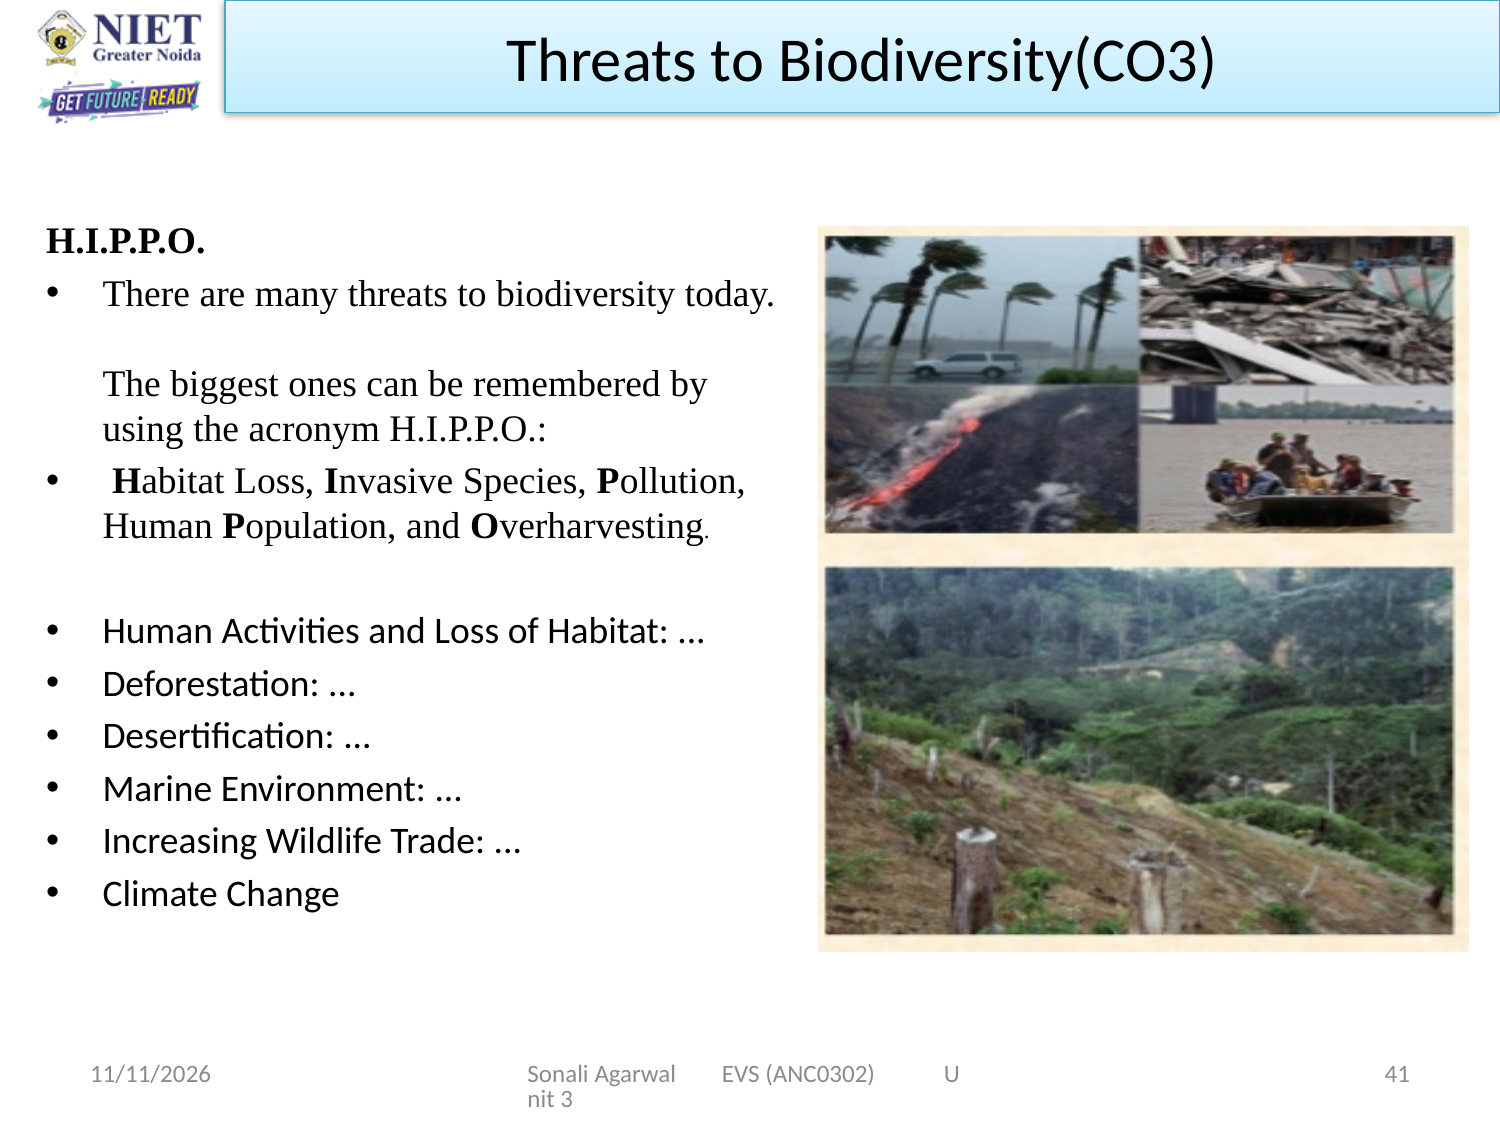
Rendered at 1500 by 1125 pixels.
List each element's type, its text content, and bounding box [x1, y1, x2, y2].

picture [818, 226, 1469, 952]
picture [0, 0, 238, 135]
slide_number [75, 1042, 425, 1103]
footer Sonali Agarwal EVS (ANC0302) Unit 3 [512, 1042, 988, 1103]
list H.I.P.P.O. There are many threats to biodiversity today. The biggest ones can be remembered by using the acronym H.I.P.P.O.: Habitat Loss, Invasive Species, Pollution, Human Population, and Overharvesting. Human Activities and Loss of Habitat: ... Deforestation: ... Desertification: ... Marine Environment: ... Increasing Wildlife Trade: ... Climate Change [31, 208, 794, 952]
text_box Threats to Biodiversity(CO3) [238, 0, 1500, 113]
slide_number 41 [1074, 1042, 1425, 1103]
